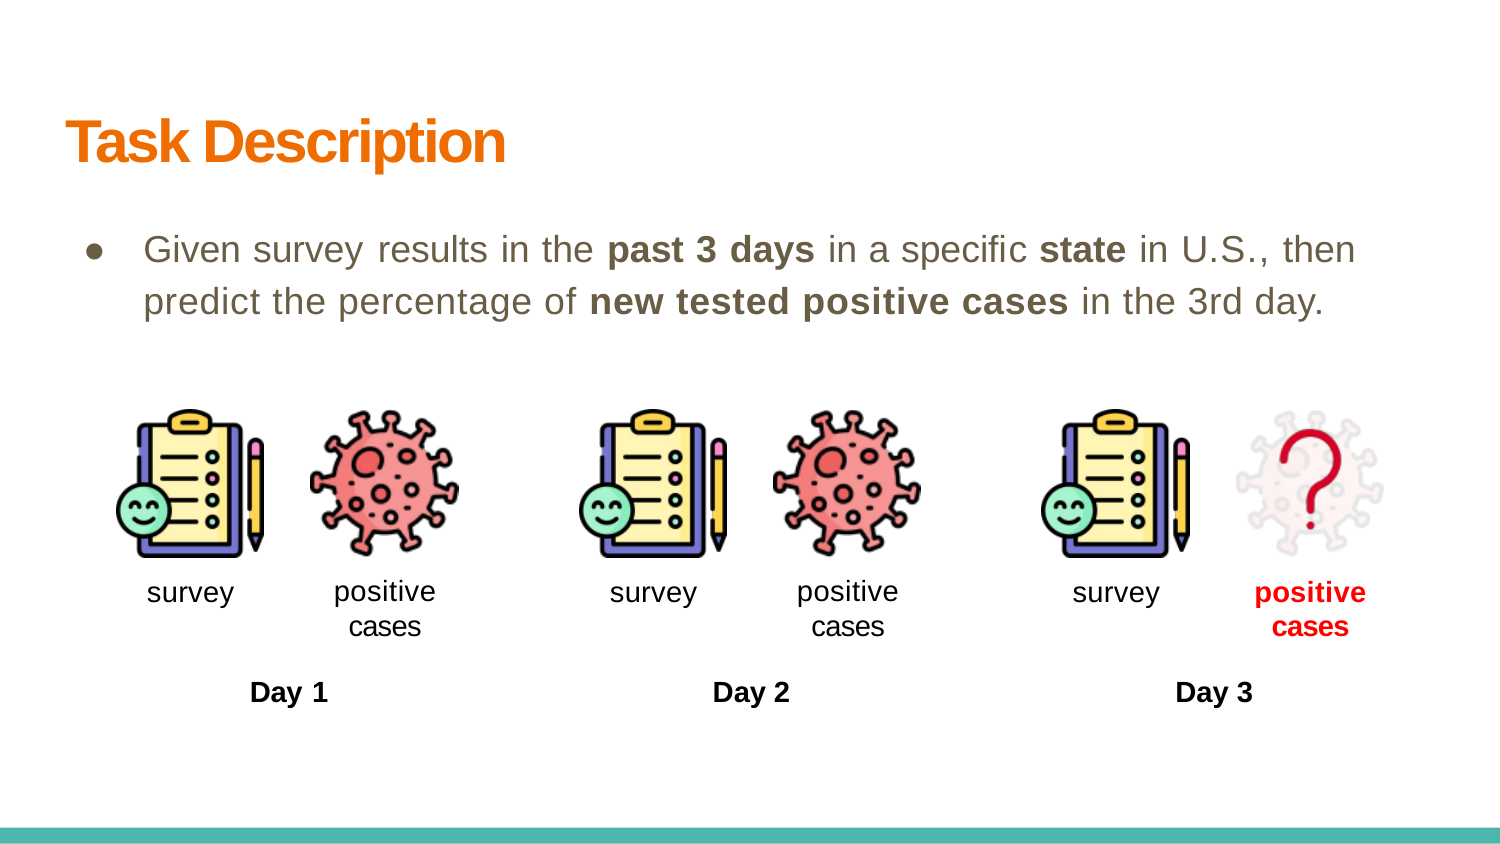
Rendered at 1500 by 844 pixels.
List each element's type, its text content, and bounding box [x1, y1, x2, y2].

text_box survey [607, 580, 700, 610]
text_box Day 3 [1173, 676, 1255, 710]
picture [1041, 409, 1190, 558]
text_box positive cases [794, 566, 902, 644]
text_box positive cases [1252, 565, 1370, 644]
picture [579, 409, 727, 558]
picture [773, 409, 921, 558]
text_box [0, 827, 1500, 844]
picture [310, 409, 459, 558]
text_box survey [1070, 580, 1163, 610]
text_box Day 2 [710, 676, 793, 710]
text_box positive cases [331, 566, 439, 644]
text_box Task Description ● Given survey results in the past 3 days in a speciﬁc state in U.S., then predict the percentage of new tested positive cases in the 3rd day. [63, 102, 1359, 324]
picture [116, 409, 264, 558]
picture [1235, 409, 1384, 558]
text_box survey [144, 580, 237, 610]
text_box Day 1 [247, 676, 330, 711]
